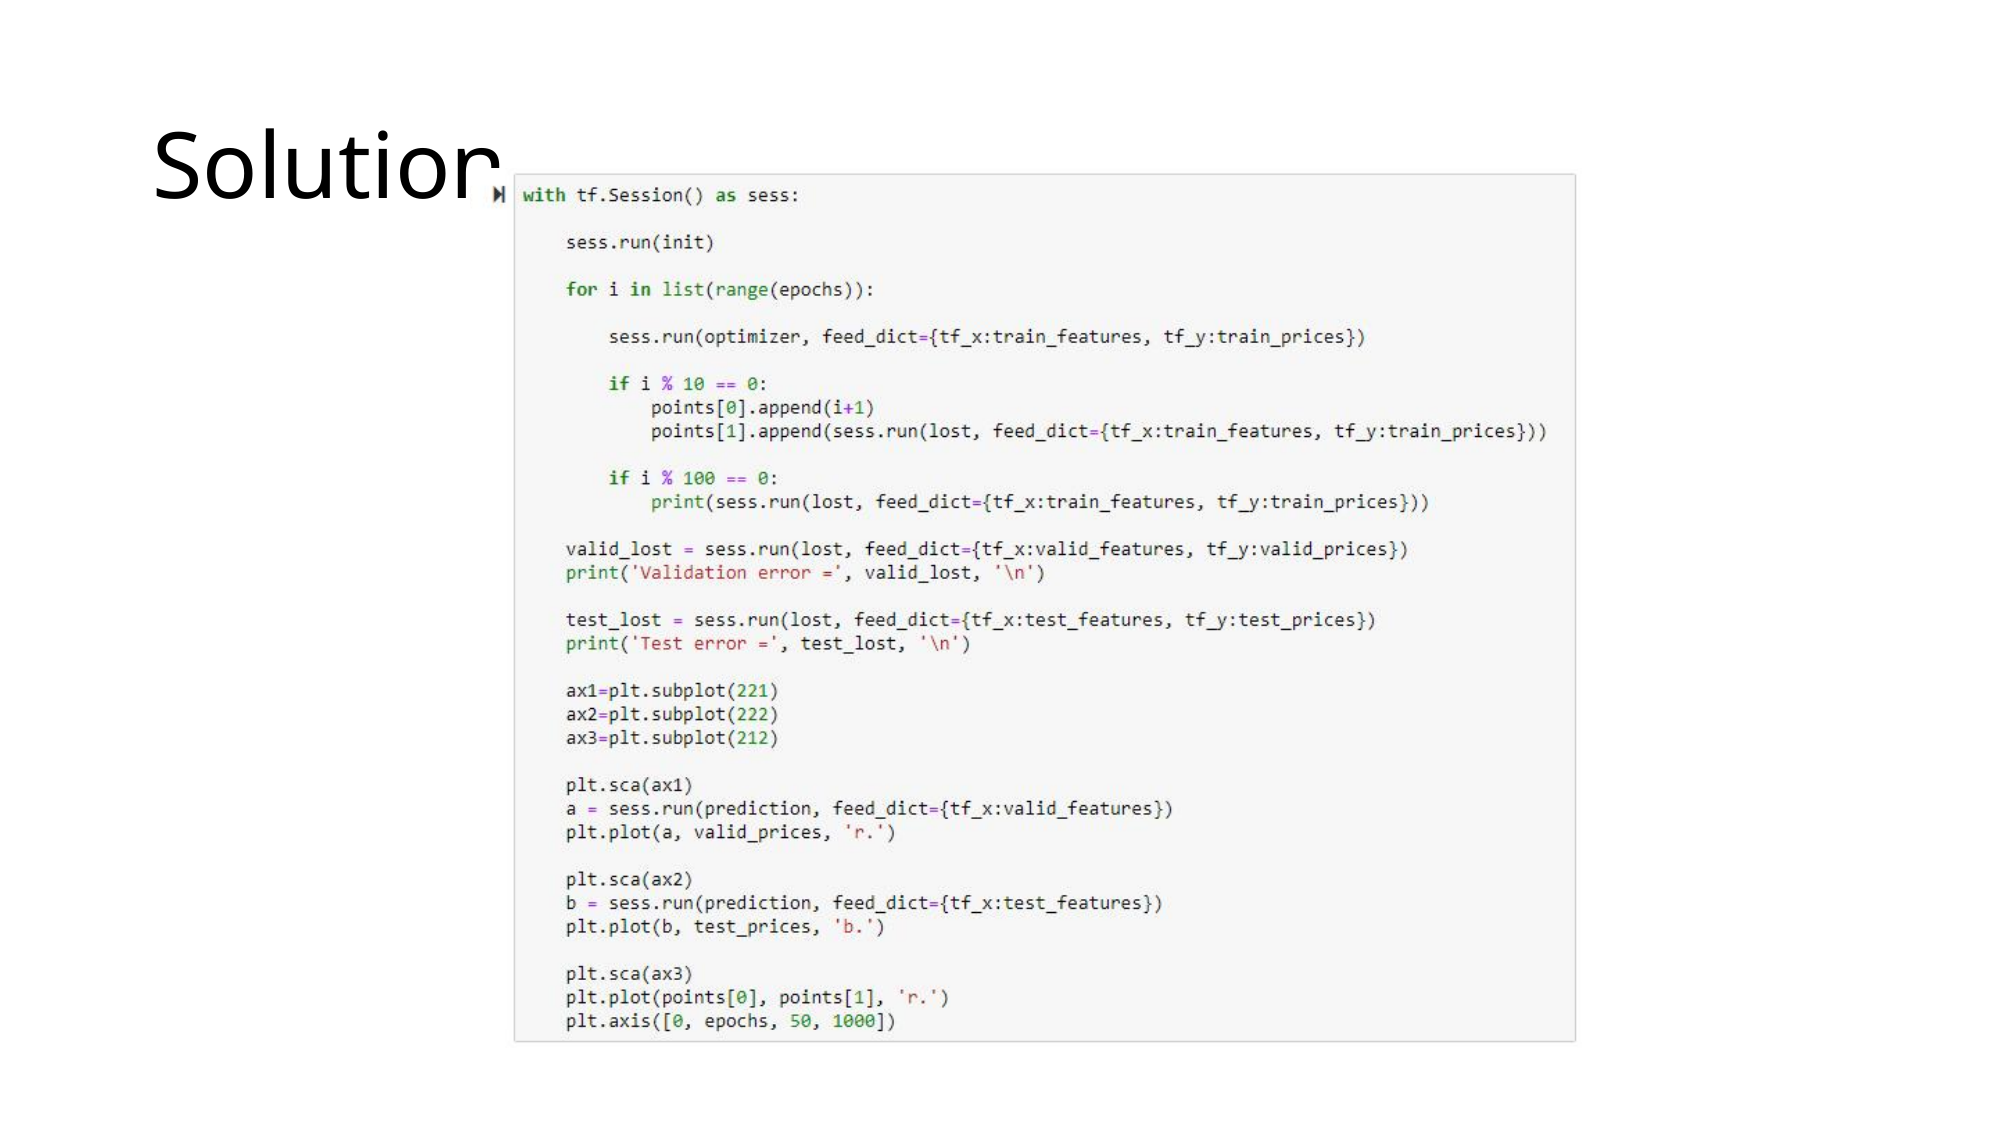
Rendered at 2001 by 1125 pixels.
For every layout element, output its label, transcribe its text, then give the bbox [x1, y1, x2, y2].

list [470, 168, 1600, 1048]
title Solution [137, 59, 1863, 278]
